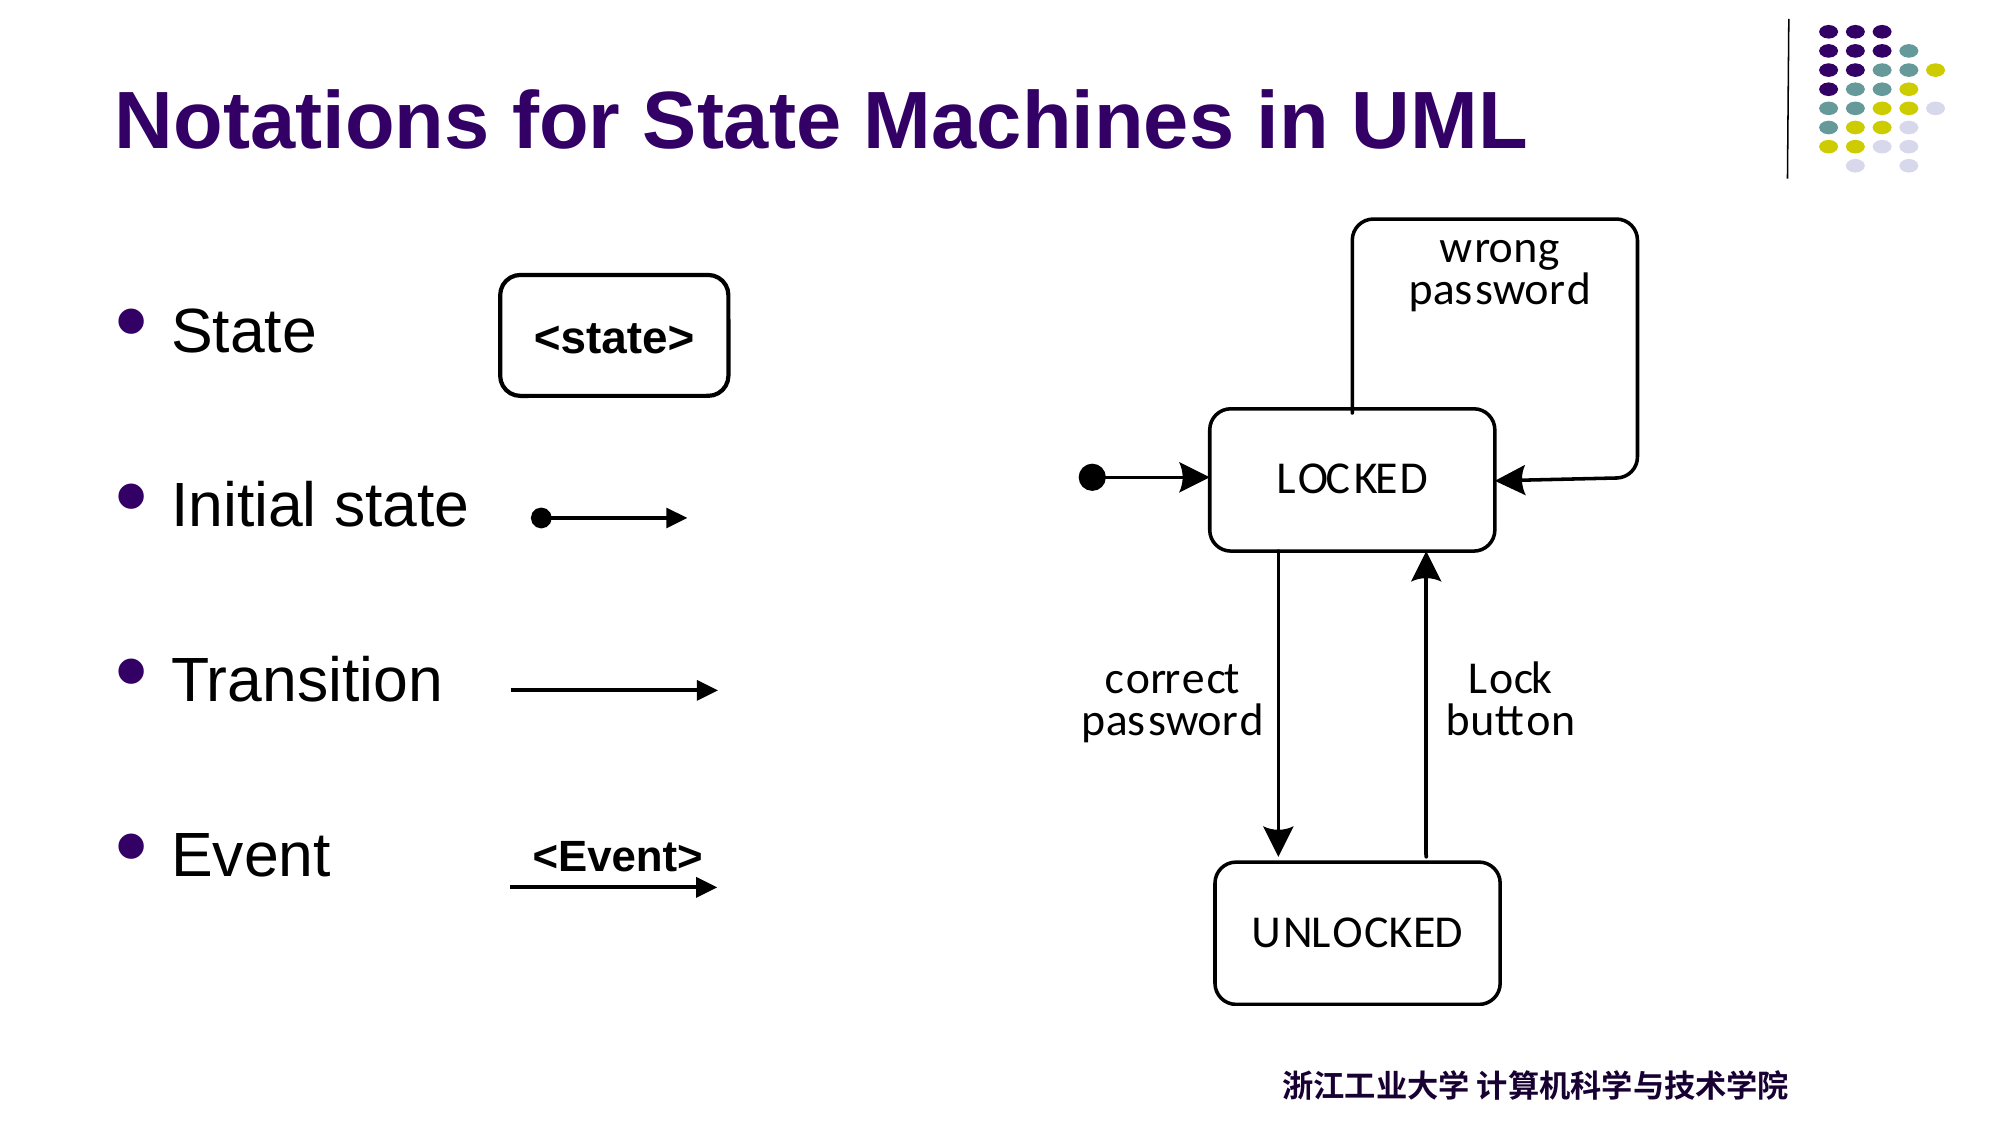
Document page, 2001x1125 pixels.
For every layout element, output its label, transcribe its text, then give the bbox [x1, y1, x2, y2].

list State Initial state Transition Event [99, 282, 781, 1006]
text_box <state> [498, 272, 731, 399]
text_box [509, 819, 720, 889]
title Notations for State Machines in UML [99, 20, 1772, 173]
picture [1052, 200, 1641, 1006]
